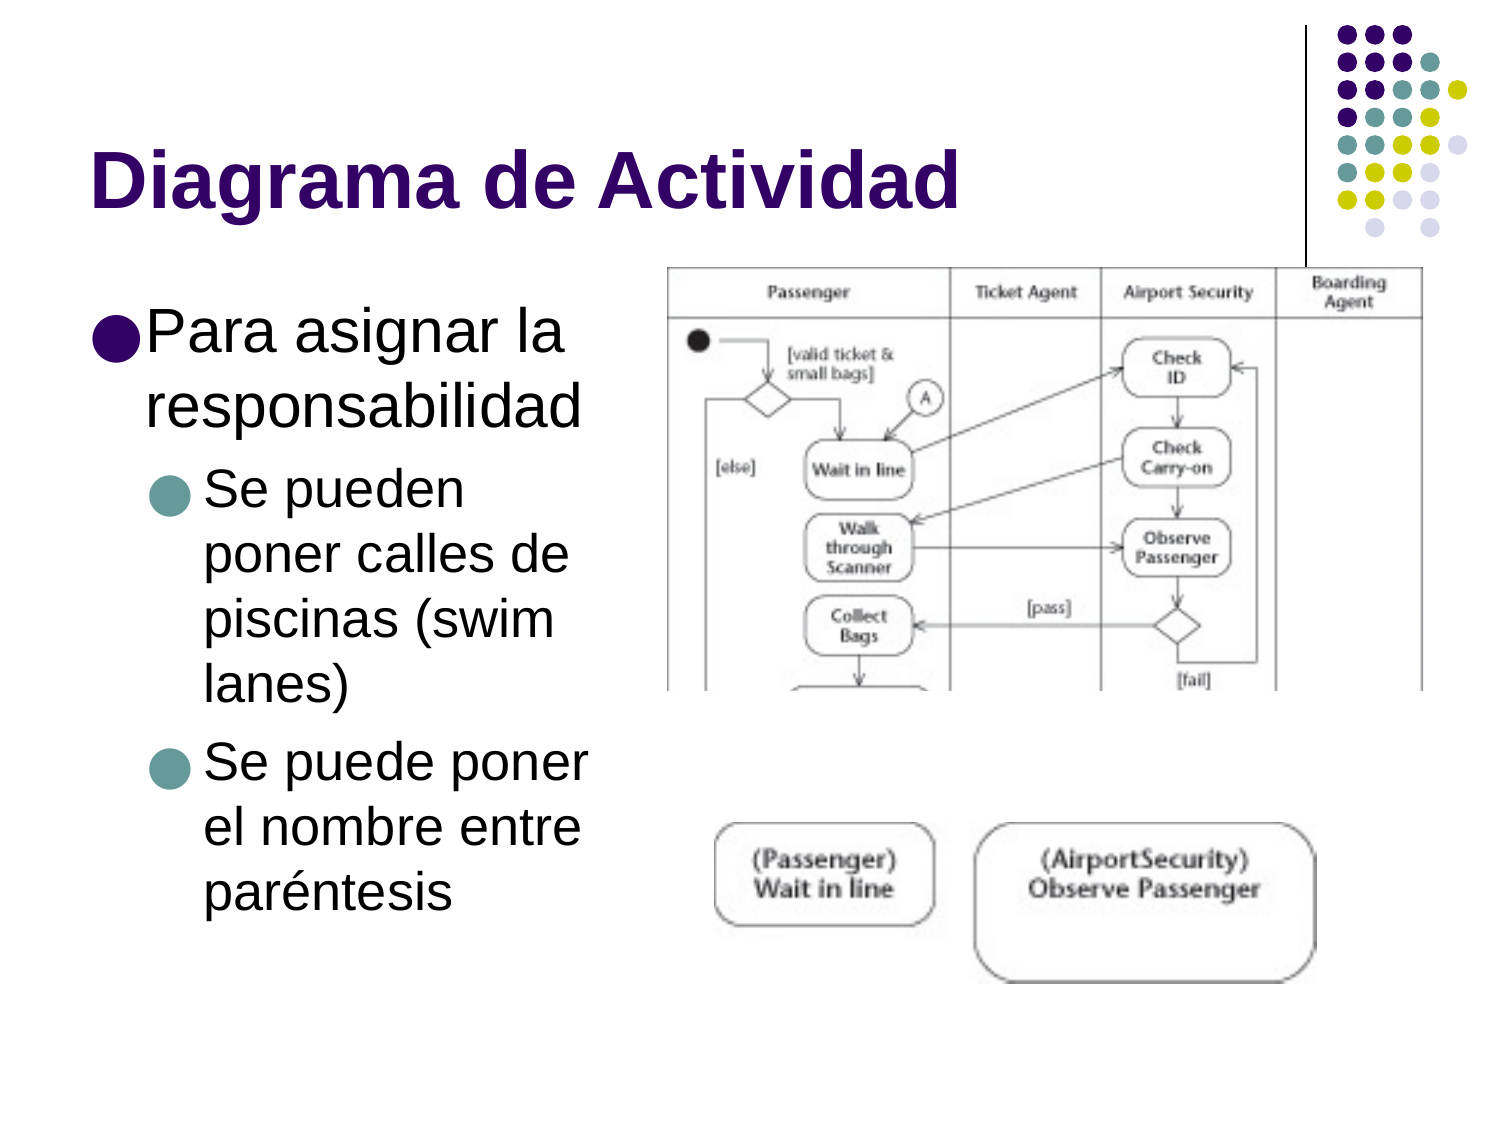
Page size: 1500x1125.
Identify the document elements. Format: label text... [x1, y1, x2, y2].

picture [714, 822, 1318, 984]
picture [666, 266, 1424, 691]
text_box Para asignar la responsabilidad Se pueden poner calles de piscinas (swim lanes) Se puede poner el nombre entre paréntesis [74, 281, 632, 1006]
text_box Diagrama de Actividad [74, 20, 1313, 233]
